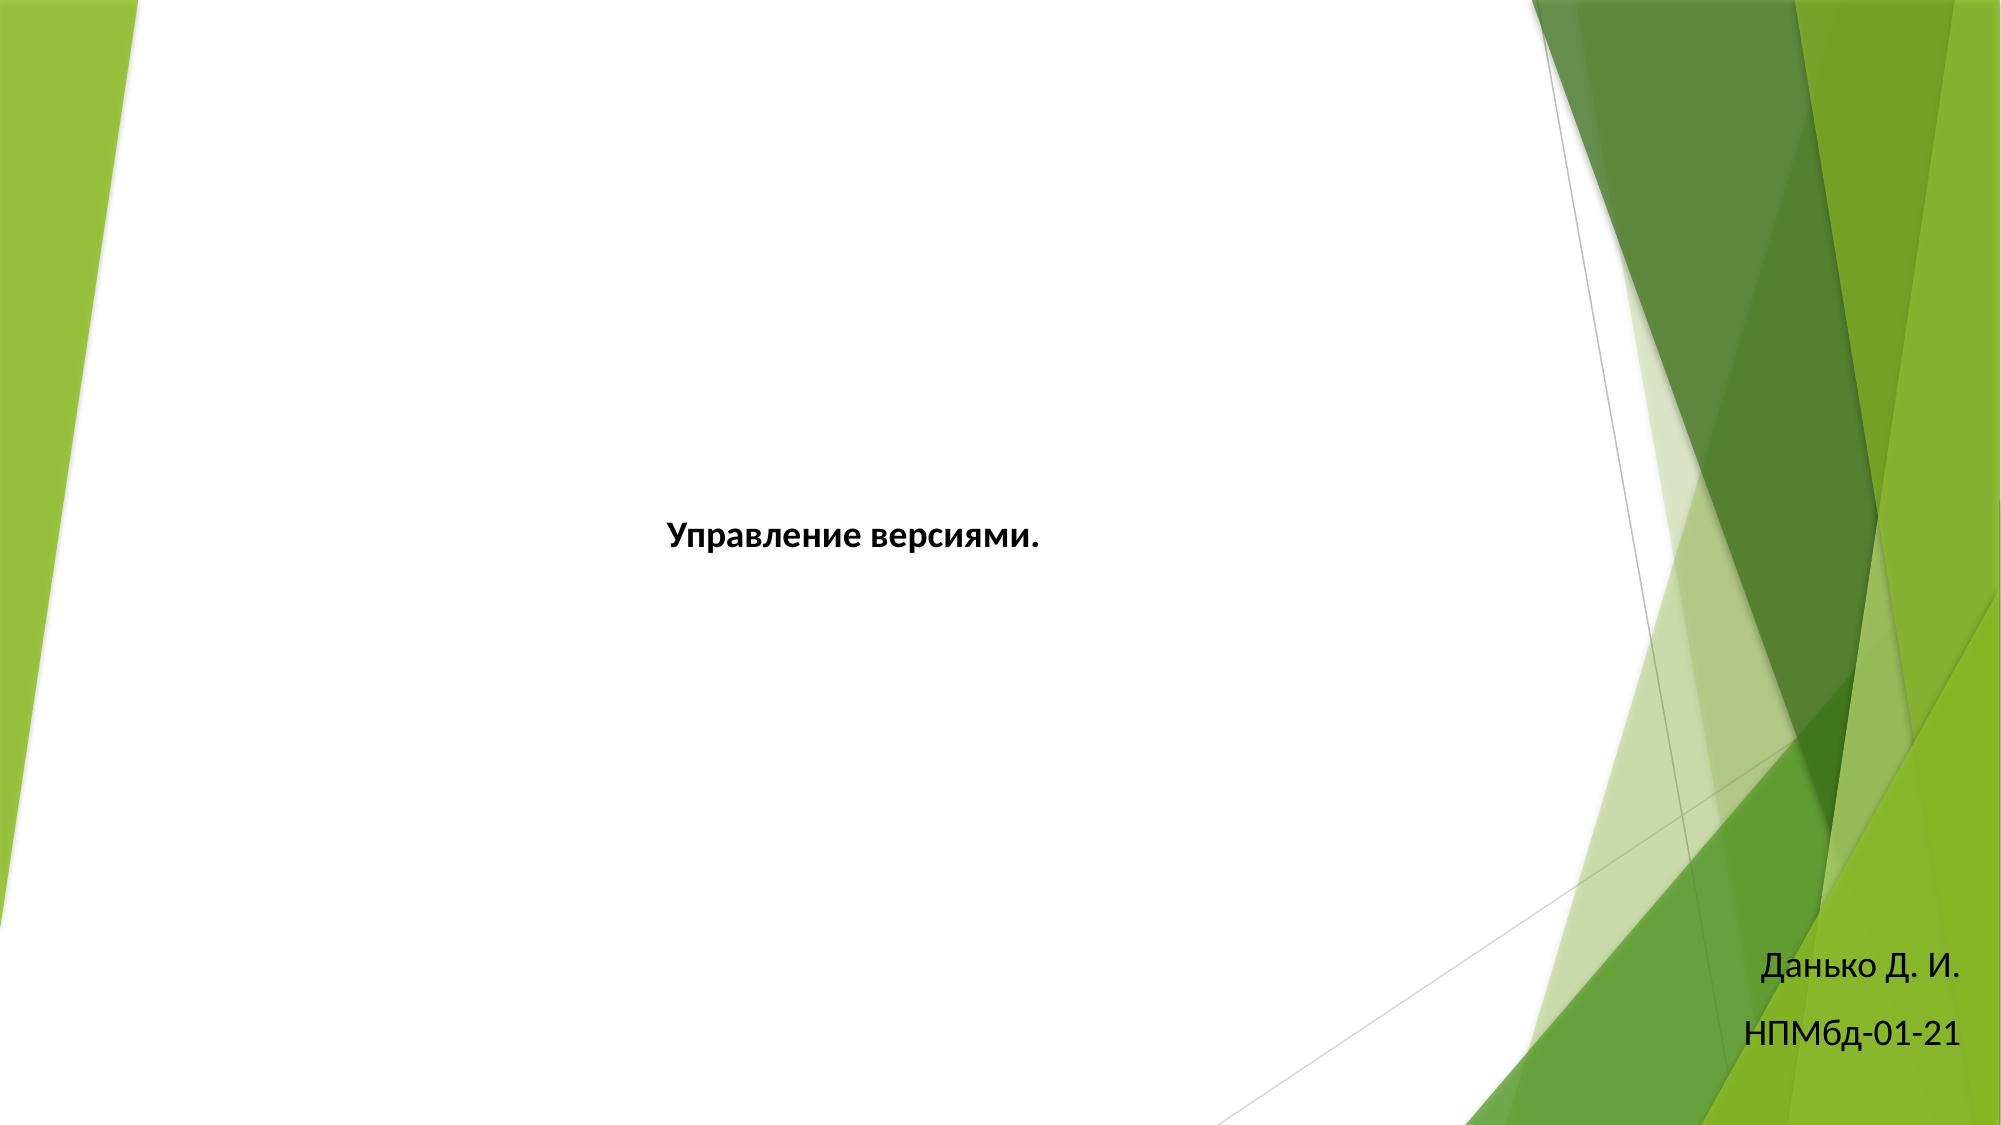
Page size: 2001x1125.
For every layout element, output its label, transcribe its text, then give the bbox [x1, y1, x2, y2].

title Управление версиями. [0, 292, 1056, 563]
subtitle Данько Д. И. НПМбд-01-21 [476, 931, 1977, 1125]
